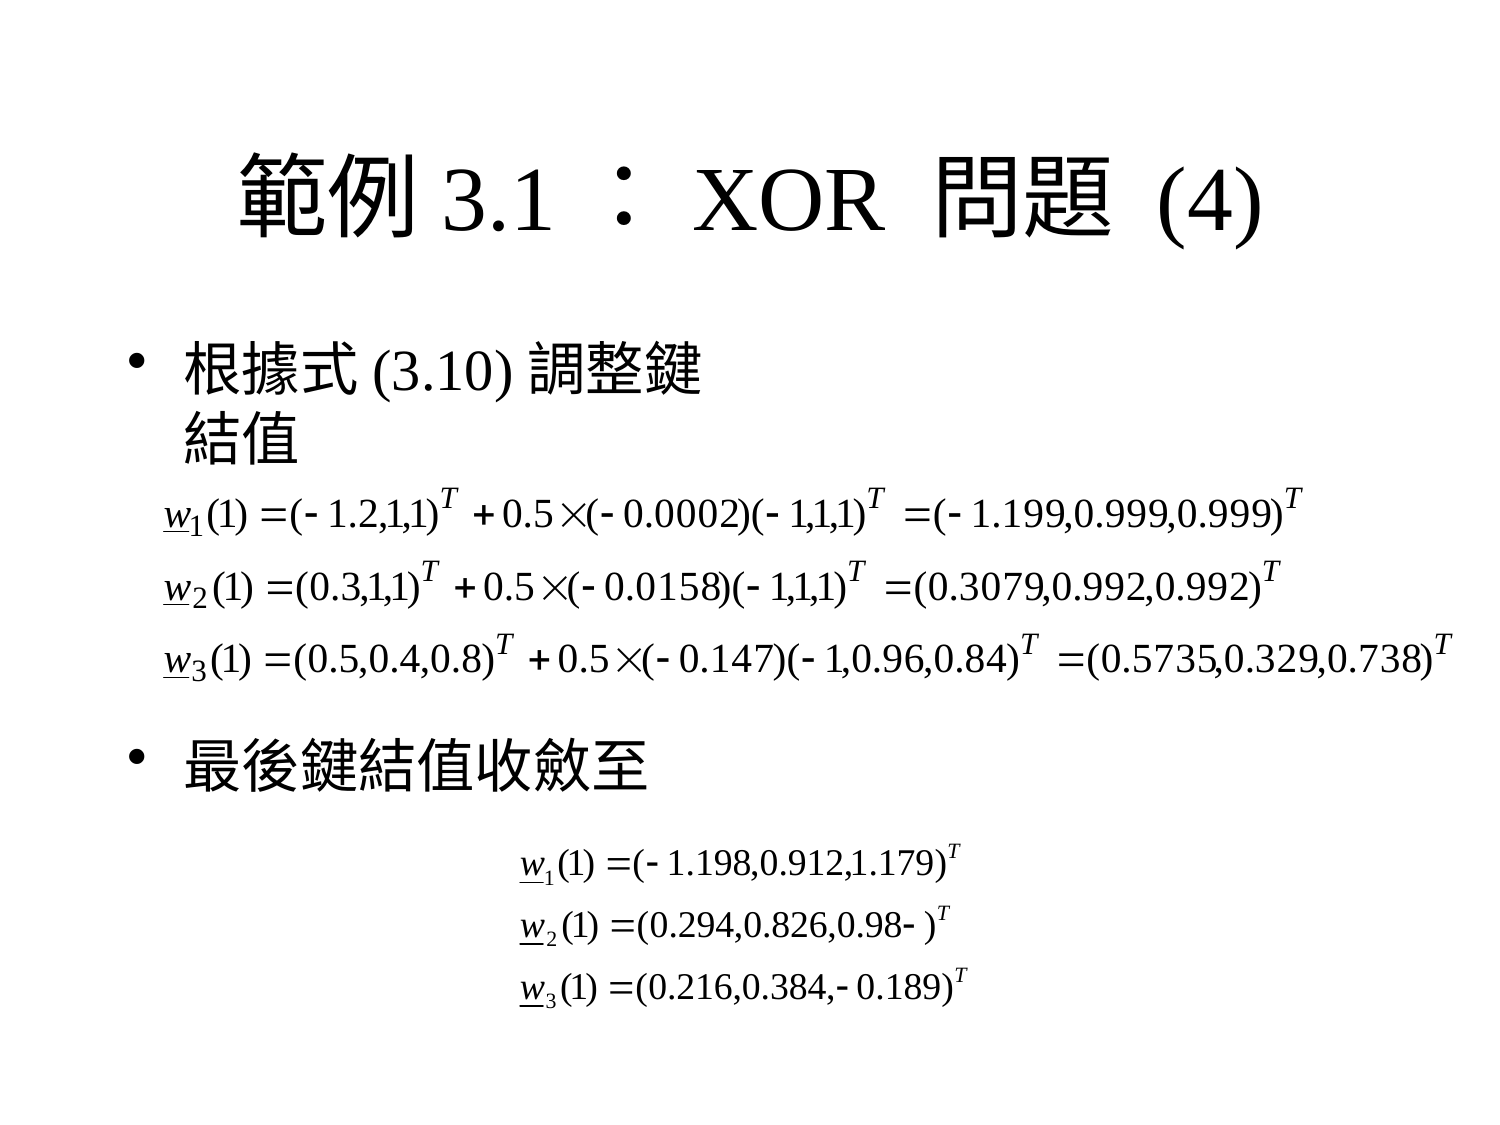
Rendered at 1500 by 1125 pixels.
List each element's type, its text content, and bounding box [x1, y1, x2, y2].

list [513, 833, 976, 1017]
title 範例3.1：XOR 問題 (4) [112, 99, 1388, 288]
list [159, 479, 1459, 688]
list 根據式(3.10)調整鍵結值 最後鍵結值收斂至 [112, 324, 738, 1000]
